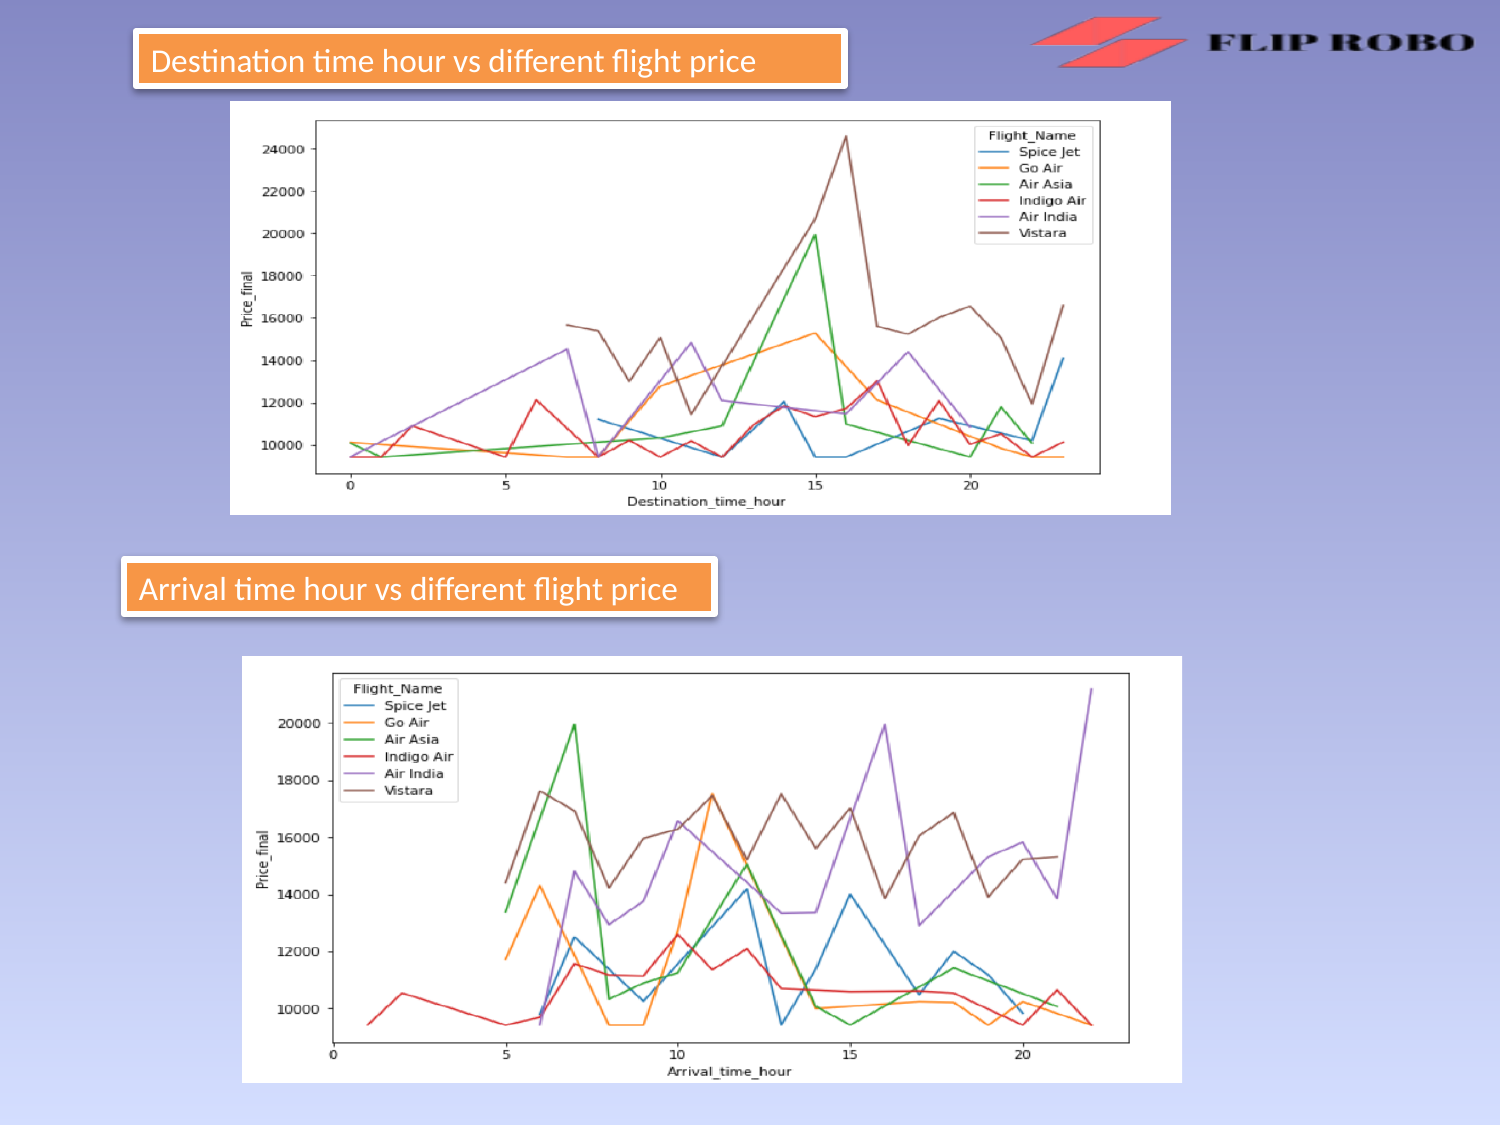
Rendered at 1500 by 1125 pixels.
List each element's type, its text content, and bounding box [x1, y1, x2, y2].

picture [229, 0, 1500, 516]
text_box Destination time hour vs different flight price [133, 28, 848, 89]
text_box Arrival time hour vs different flight price [121, 556, 718, 617]
picture [241, 656, 1183, 1083]
